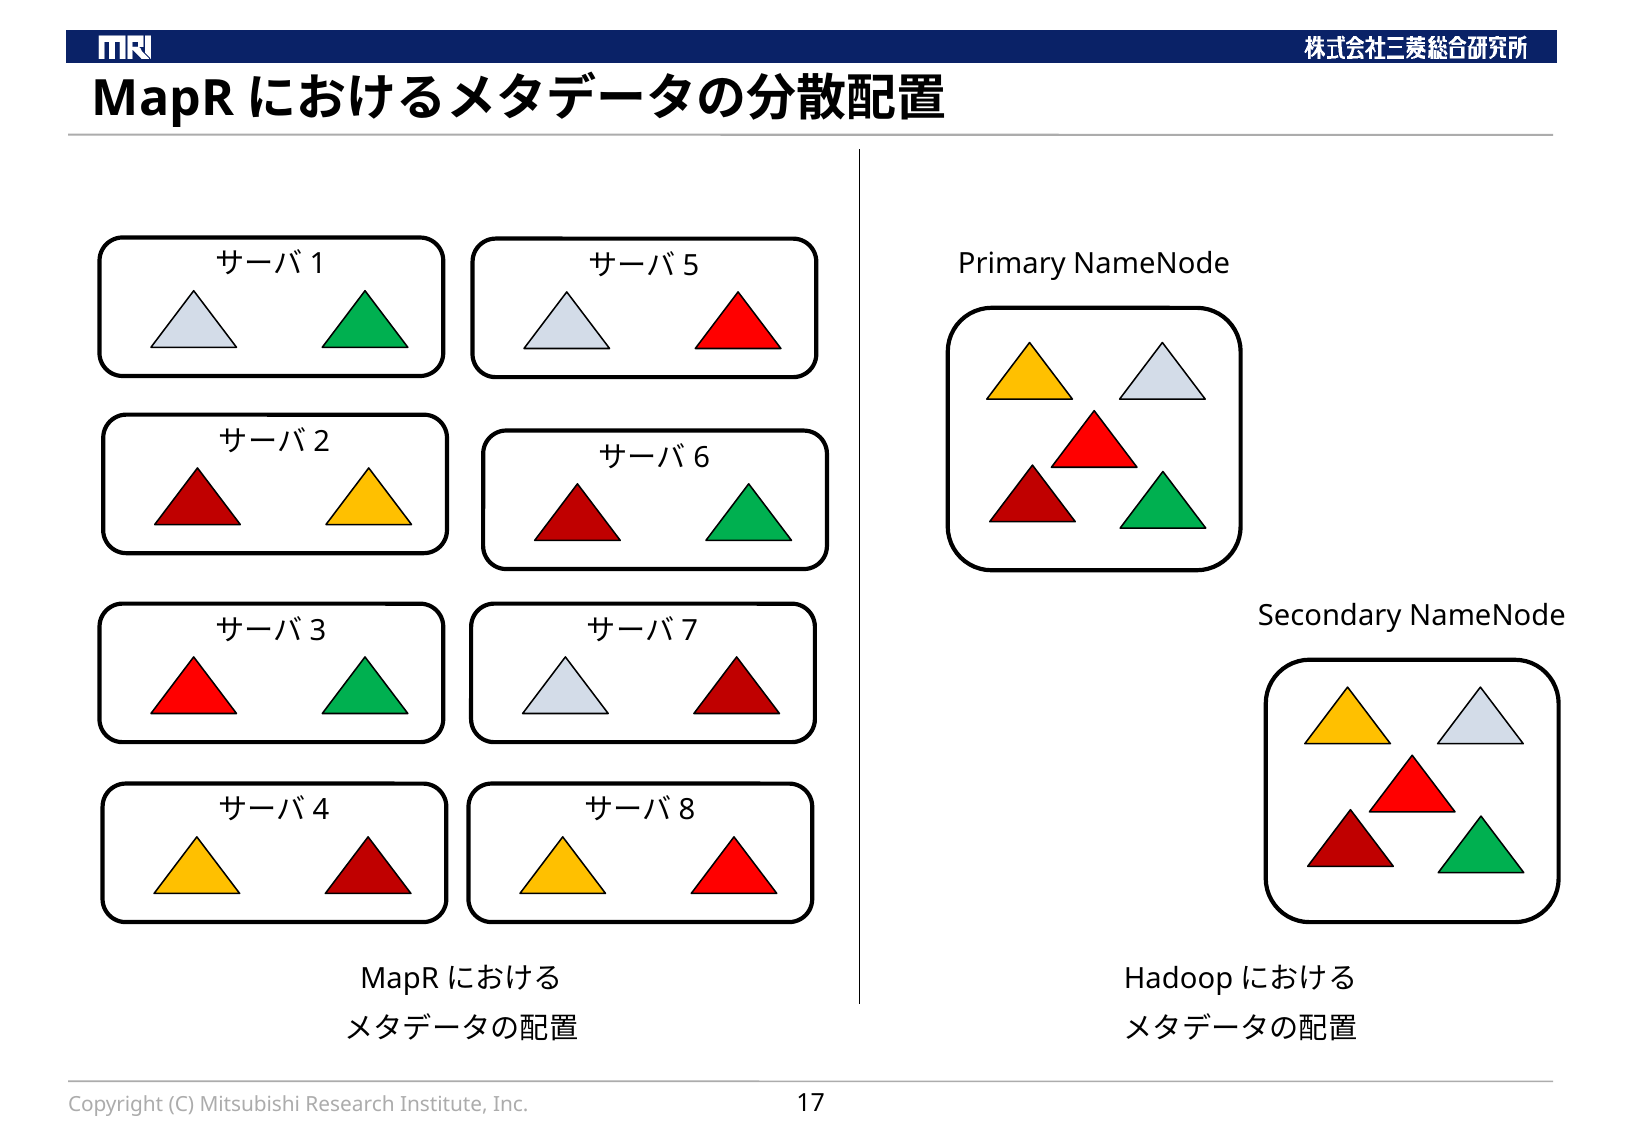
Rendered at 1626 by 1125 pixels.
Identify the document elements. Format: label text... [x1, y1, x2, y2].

text_box [989, 465, 1076, 522]
text_box [522, 656, 609, 714]
slide_number 17 [772, 1082, 850, 1125]
text_box [97, 601, 446, 745]
text_box [986, 342, 1073, 400]
text_box [534, 483, 621, 541]
text_box [1051, 410, 1137, 468]
text_box サーバ8 [569, 783, 711, 834]
text_box [1120, 471, 1206, 529]
text_box [101, 412, 450, 556]
text_box [322, 656, 408, 714]
text_box サーバ2 [204, 414, 345, 465]
text_box [1263, 657, 1561, 925]
text_box [466, 781, 815, 925]
text_box [1369, 755, 1456, 812]
text_box [945, 305, 1243, 573]
text_box [325, 836, 411, 894]
text_box サーバ7 [572, 603, 713, 654]
text_box サーバ5 [573, 238, 715, 289]
text_box [100, 781, 449, 925]
text_box Primary NameNode [943, 237, 1246, 288]
text_box [1119, 342, 1206, 400]
text_box [322, 290, 408, 348]
picture [66, 30, 1557, 63]
text_box [481, 428, 830, 572]
text_box Hadoopにおける メタデータの配置 [1108, 952, 1373, 1052]
text_box [1438, 816, 1524, 873]
text_box Secondary NameNode [1243, 589, 1581, 639]
title MapRにおけるメタデータの分散配置 [68, 54, 1554, 135]
text_box [695, 291, 781, 349]
text_box [150, 656, 237, 714]
text_box [150, 290, 237, 348]
text_box [1304, 687, 1391, 744]
text_box サーバ3 [200, 603, 342, 654]
text_box [1307, 809, 1394, 867]
text_box サーバ1 [200, 237, 342, 288]
text_box [325, 467, 412, 525]
text_box [1437, 687, 1524, 744]
text_box [154, 836, 240, 894]
text_box [705, 483, 792, 541]
text_box [519, 836, 606, 894]
text_box [154, 467, 241, 525]
text_box サーバ4 [203, 783, 345, 834]
text_box [523, 291, 610, 349]
text_box [97, 235, 446, 379]
text_box [691, 836, 777, 894]
footer Copyright (C) Mitsubishi Research Institute, Inc. [67, 1082, 679, 1125]
text_box [468, 601, 817, 745]
text_box [470, 236, 819, 380]
text_box サーバ6 [584, 430, 725, 481]
text_box [693, 656, 780, 714]
text_box MapRにおける メタデータの配置 [329, 952, 594, 1052]
